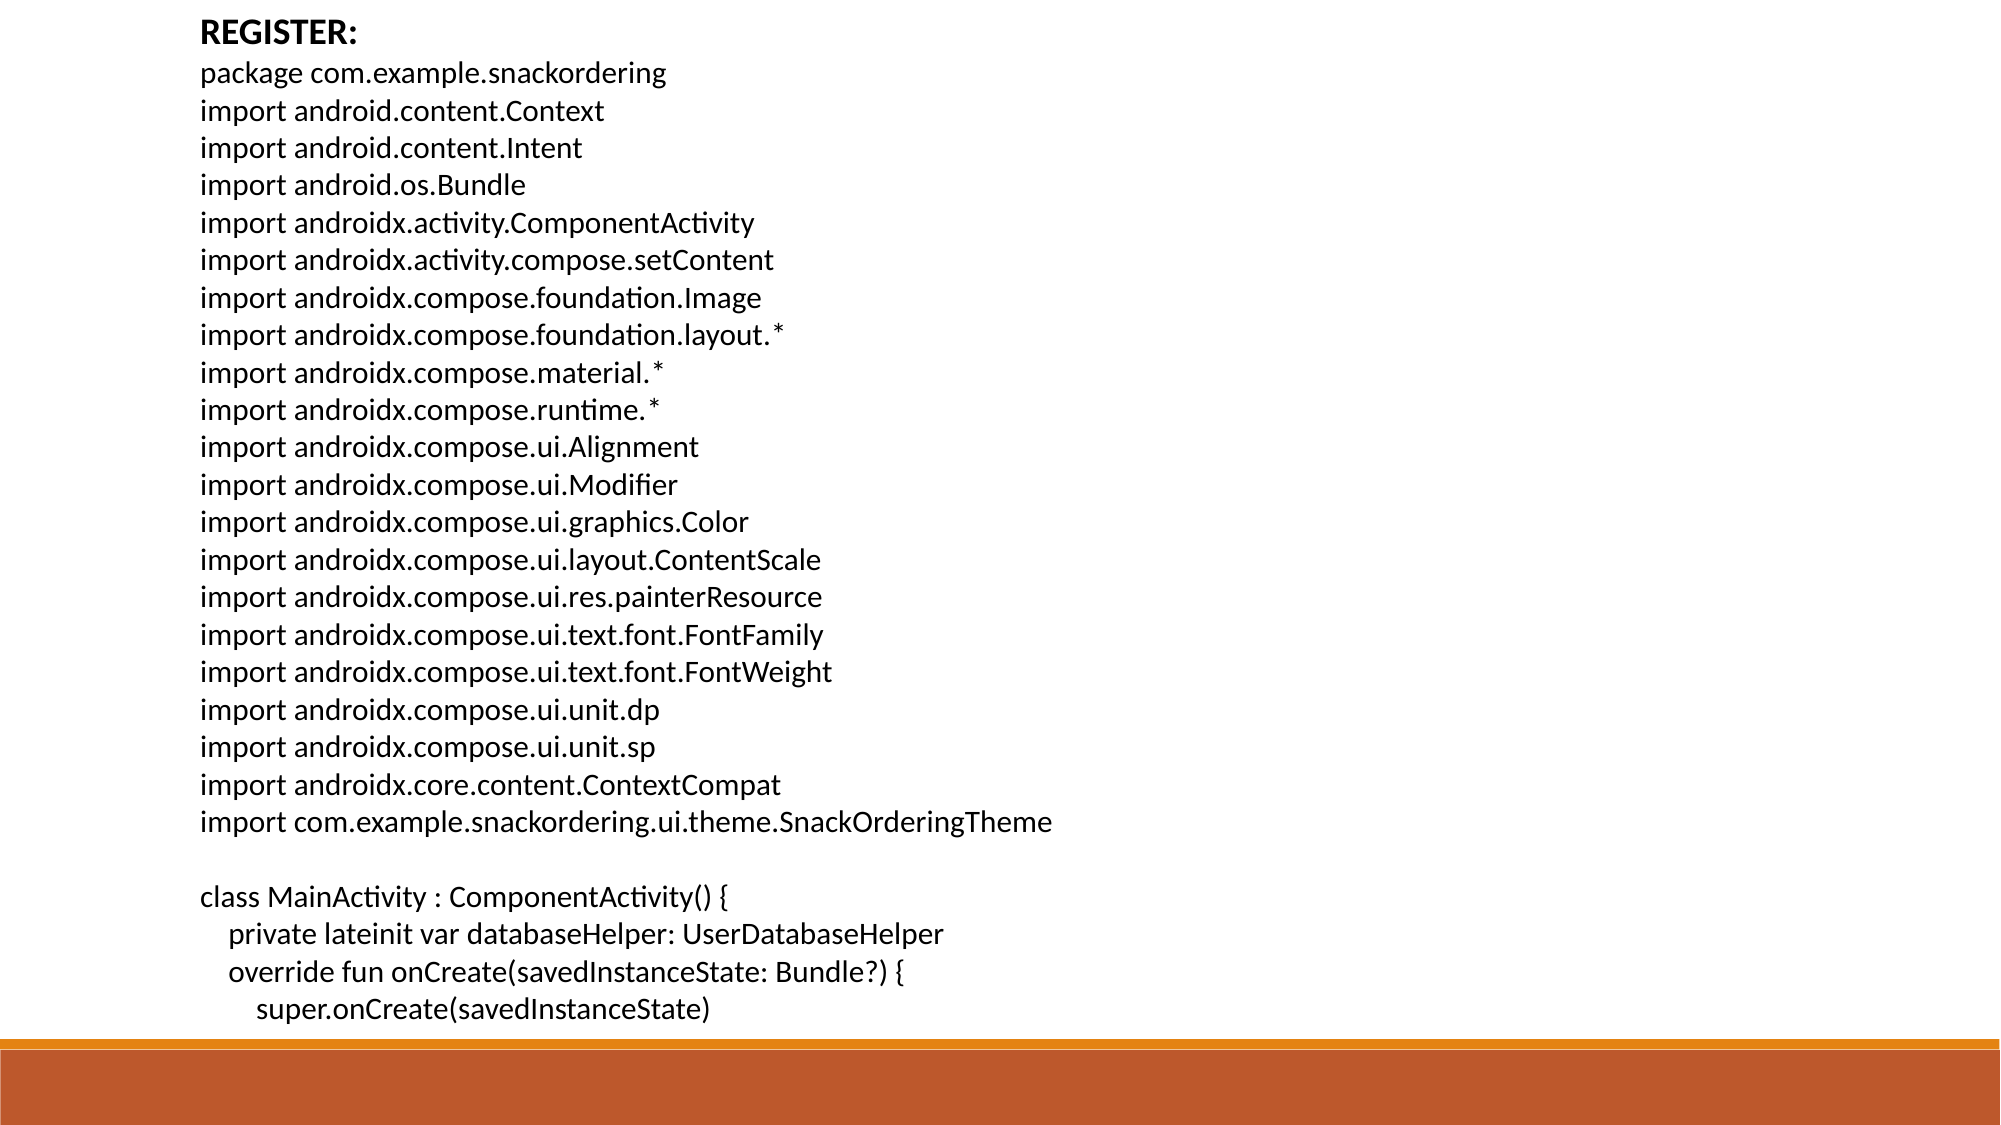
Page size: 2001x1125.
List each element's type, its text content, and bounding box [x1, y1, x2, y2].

text_box REGISTER: package com.example.snackordering import android.content.Context import android.content.Intent import android.os.Bundle import androidx.activity.ComponentActivity import androidx.activity.compose.setContent import androidx.compose.foundation.Image import androidx.compose.foundation.layout.* import androidx.compose.material.* import androidx.compose.runtime.* import androidx.compose.ui.Alignment import androidx.compose.ui.Modifier import androidx.compose.ui.graphics.Color import androidx.compose.ui.layout.ContentScale import androidx.compose.ui.res.painterResource import androidx.compose.ui.text.font.FontFamily import androidx.compose.ui.text.font.FontWeight import androidx.compose.ui.unit.dp import androidx.compose.ui.unit.sp import androidx.core.content.ContextCompat import com.example.snackordering.ui.theme.SnackOrderingTheme class MainActivity : ComponentActivity() { private lateinit var databaseHelper: UserDatabaseHelper override fun onCreate(savedInstanceState: Bundle?) { super.onCreate(savedInstanceState) [185, 0, 1500, 1071]
